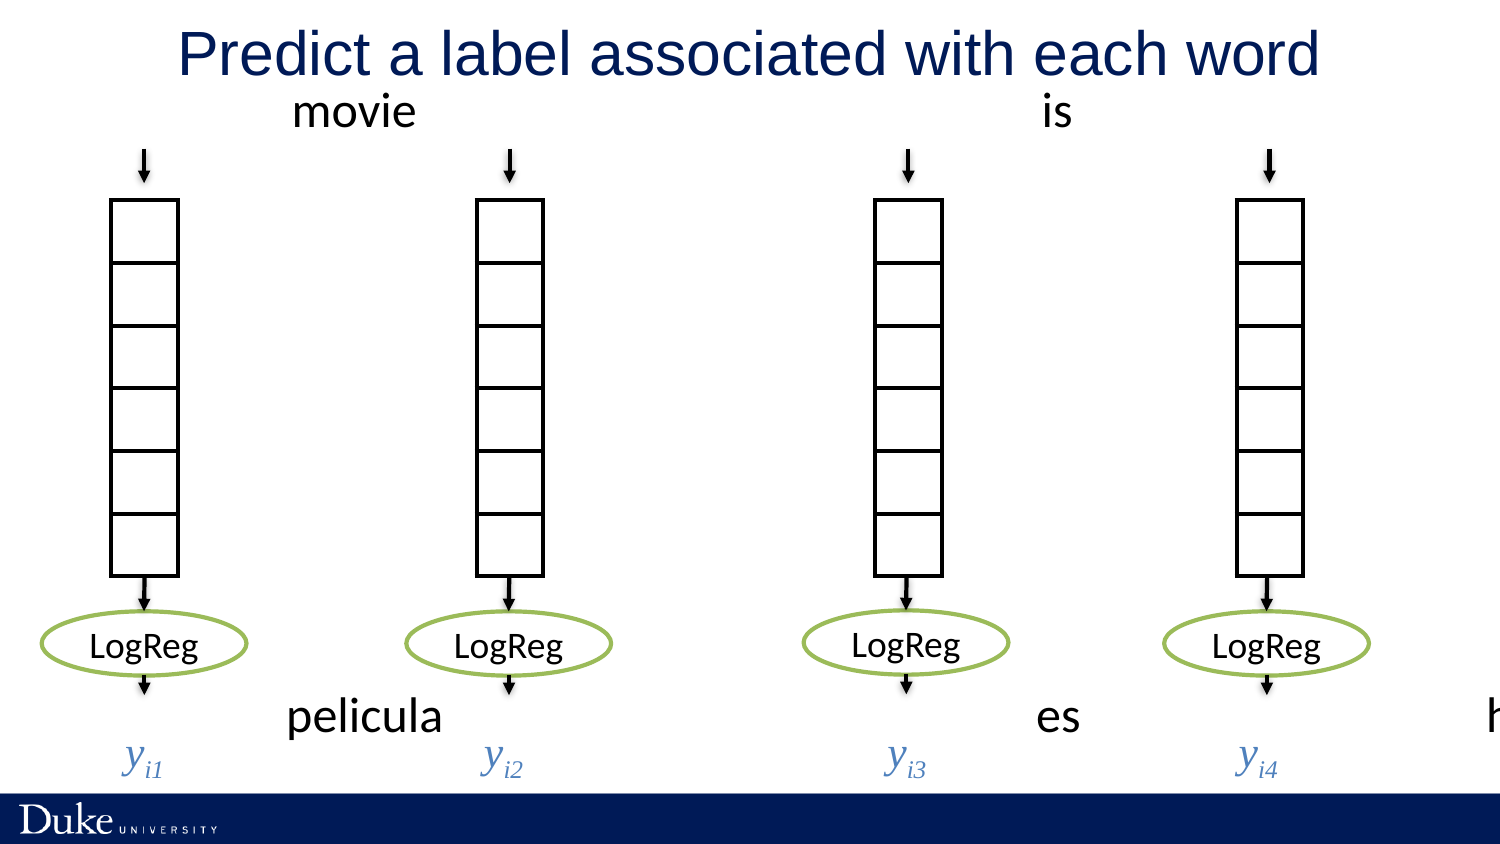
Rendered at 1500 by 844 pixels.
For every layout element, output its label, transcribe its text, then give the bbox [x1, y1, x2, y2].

table_cell [113, 328, 176, 386]
text_box This movie is awful [0, 70, 1500, 146]
text_box yi1 [110, 750, 189, 791]
text_box esta pelicula es horrible [0, 674, 1500, 750]
table_cell [1239, 516, 1301, 574]
picture [0, 146, 1500, 674]
table_cell [877, 390, 940, 449]
table_cell [113, 390, 176, 449]
text_box yi3 [872, 750, 951, 792]
table_cell [1239, 453, 1301, 512]
table_cell [479, 516, 541, 574]
table_cell [113, 265, 176, 324]
table_cell [1239, 265, 1301, 324]
table_cell [113, 516, 176, 574]
text_box yi2 [469, 750, 547, 791]
table_cell [877, 328, 940, 386]
text_box LogReg [801, 608, 1011, 677]
text_box LogReg [1162, 609, 1372, 678]
picture [0, 750, 1500, 844]
table_cell [479, 390, 541, 449]
table_cell [479, 453, 541, 512]
table_cell [479, 328, 541, 386]
table_cell [113, 453, 176, 512]
text_box LogReg [39, 609, 249, 678]
table_cell [877, 453, 940, 512]
text_box yi4 [1223, 750, 1302, 791]
table_cell [877, 265, 940, 324]
table_cell [1239, 328, 1301, 386]
table_header [877, 202, 940, 261]
table_header [1239, 202, 1301, 261]
table_cell [877, 516, 940, 574]
text_box LogReg [404, 609, 614, 678]
title Predict a label associated with each word [0, 0, 1500, 70]
table_cell [479, 265, 541, 324]
table_header [113, 202, 176, 261]
table_cell [1239, 390, 1301, 449]
table_header [479, 202, 541, 261]
